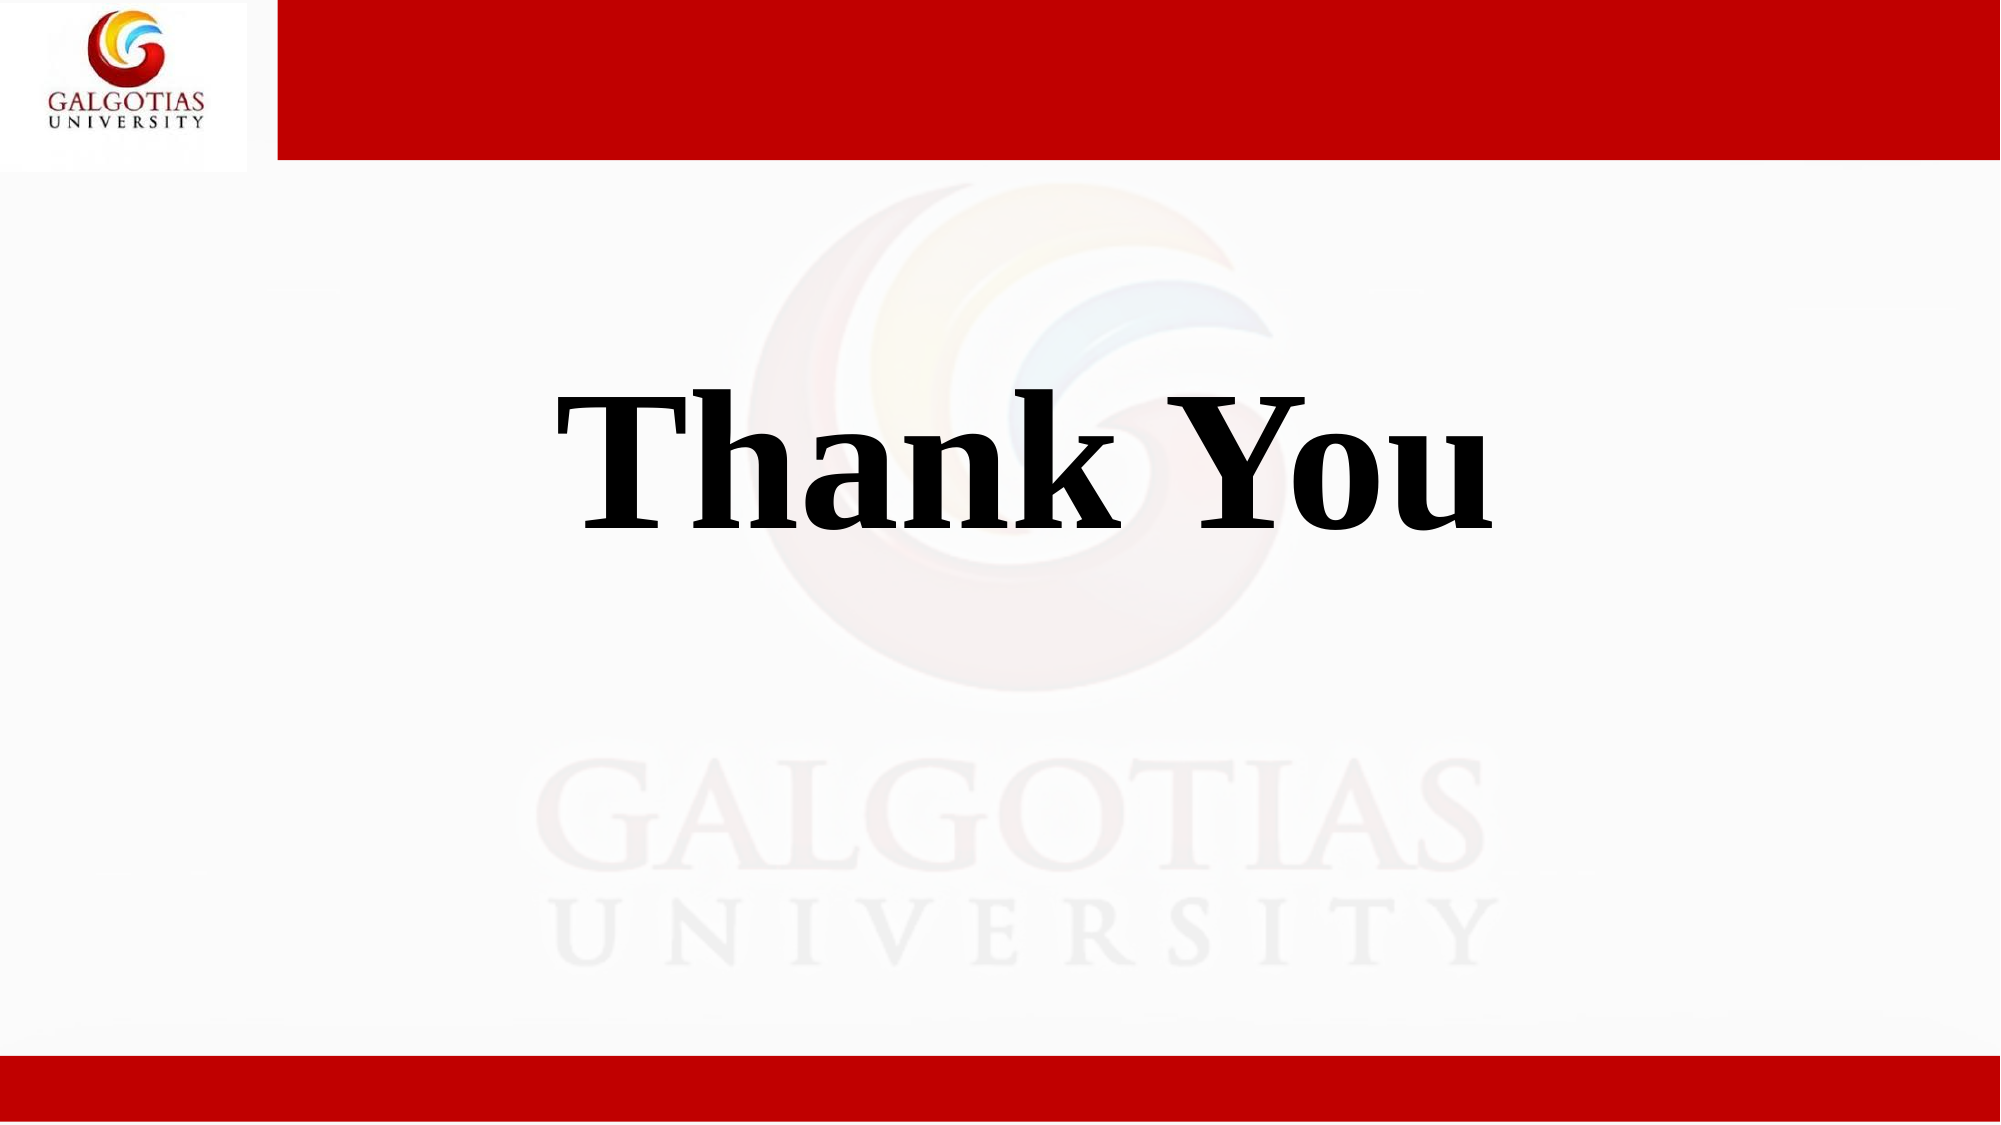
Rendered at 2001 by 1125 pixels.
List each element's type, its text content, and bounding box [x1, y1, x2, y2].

picture [0, 3, 247, 172]
text_box [277, 0, 2000, 161]
text_box [0, 1055, 2000, 1122]
text_box Thank You [540, 321, 1621, 816]
